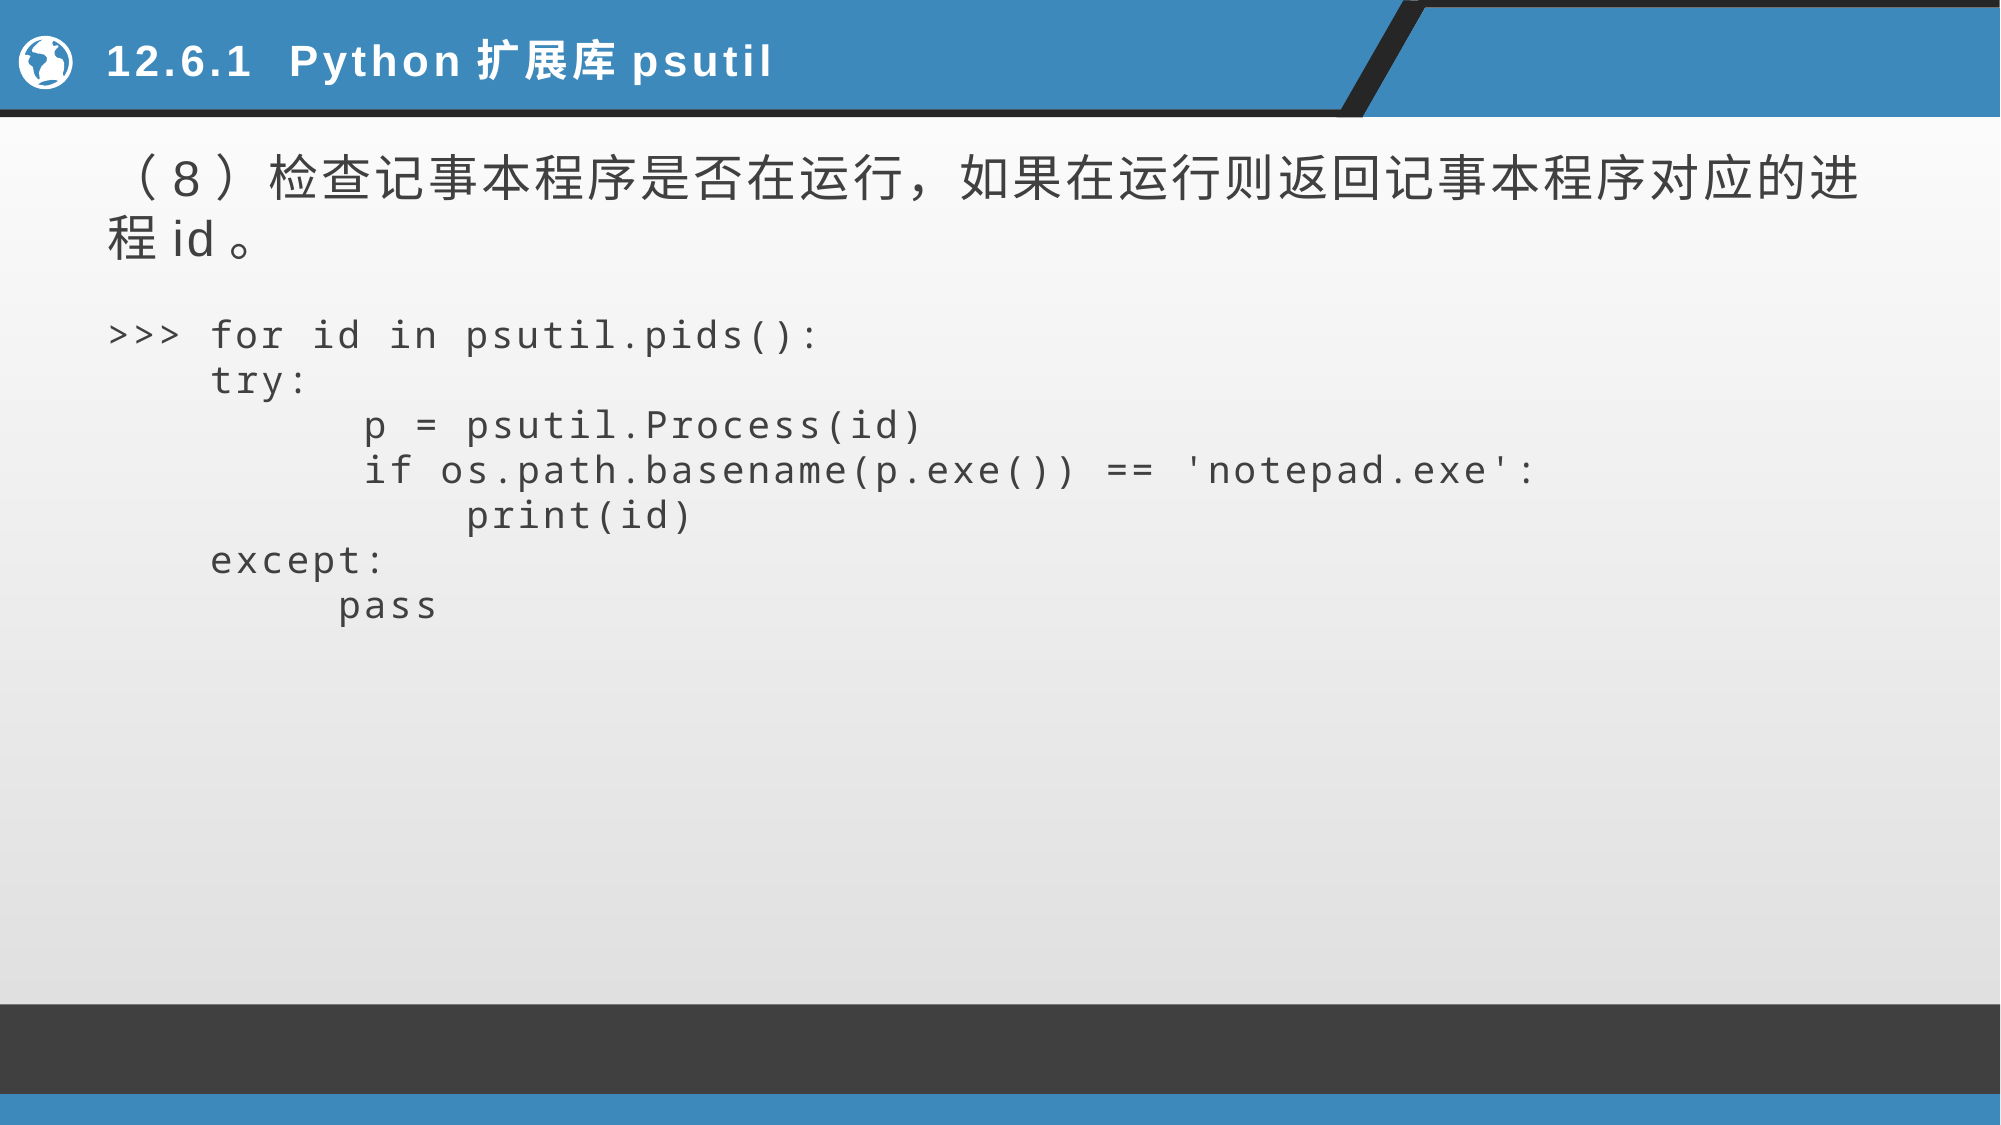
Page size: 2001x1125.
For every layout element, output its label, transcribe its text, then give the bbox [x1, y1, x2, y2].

title 12.6.1 Python扩展库psutil [90, 24, 977, 93]
list （8）检查记事本程序是否在运行，如果在运行则返回记事本程序对应的进程id。 >>> for id in psutil.pids(): try: p = psutil.Process(id) if os.path.basename(p.exe()) == 'notepad.exe': print(id) except: pass [90, 146, 1921, 976]
